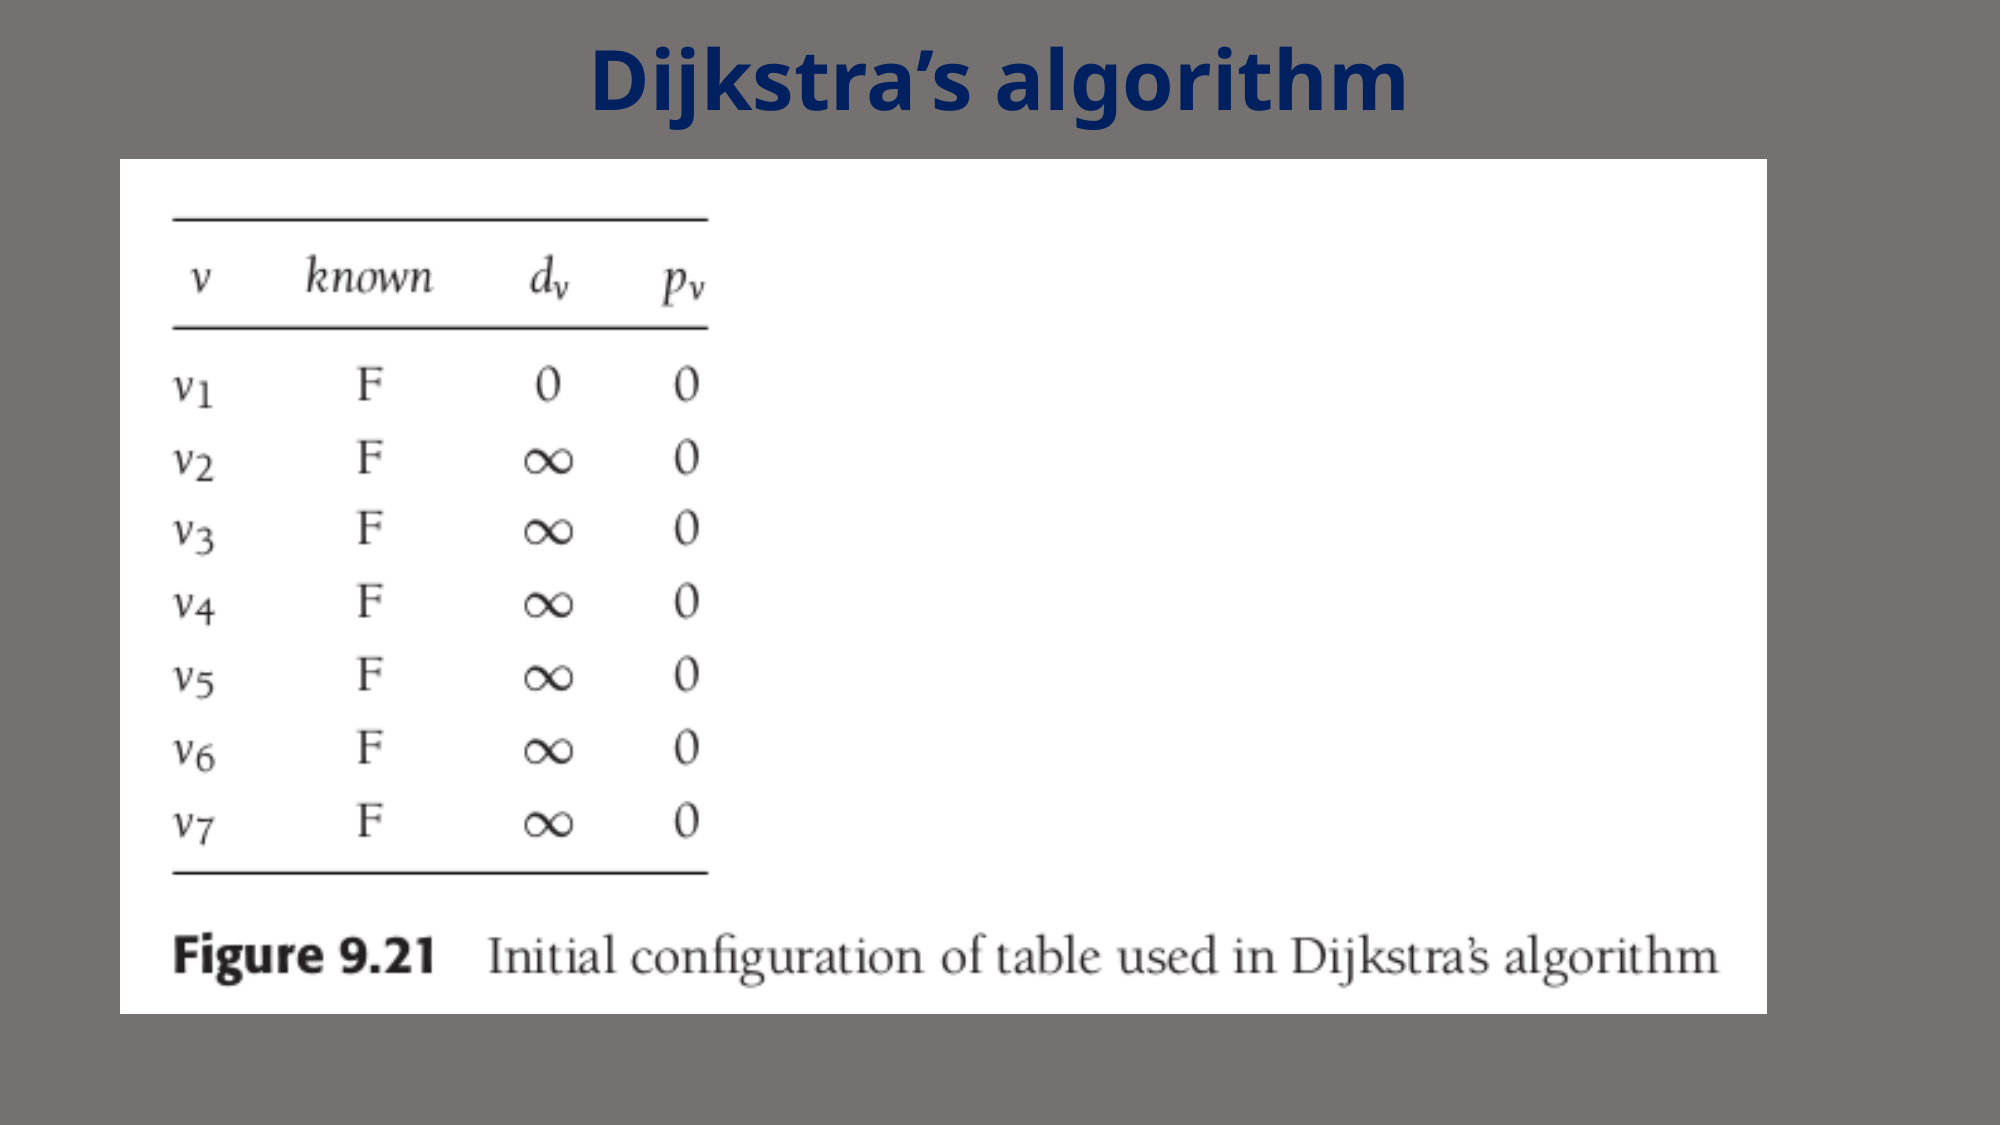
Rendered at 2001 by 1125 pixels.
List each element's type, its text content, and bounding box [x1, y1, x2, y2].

picture [119, 159, 1767, 1014]
title Dijkstra’s algorithm [137, 9, 1863, 158]
